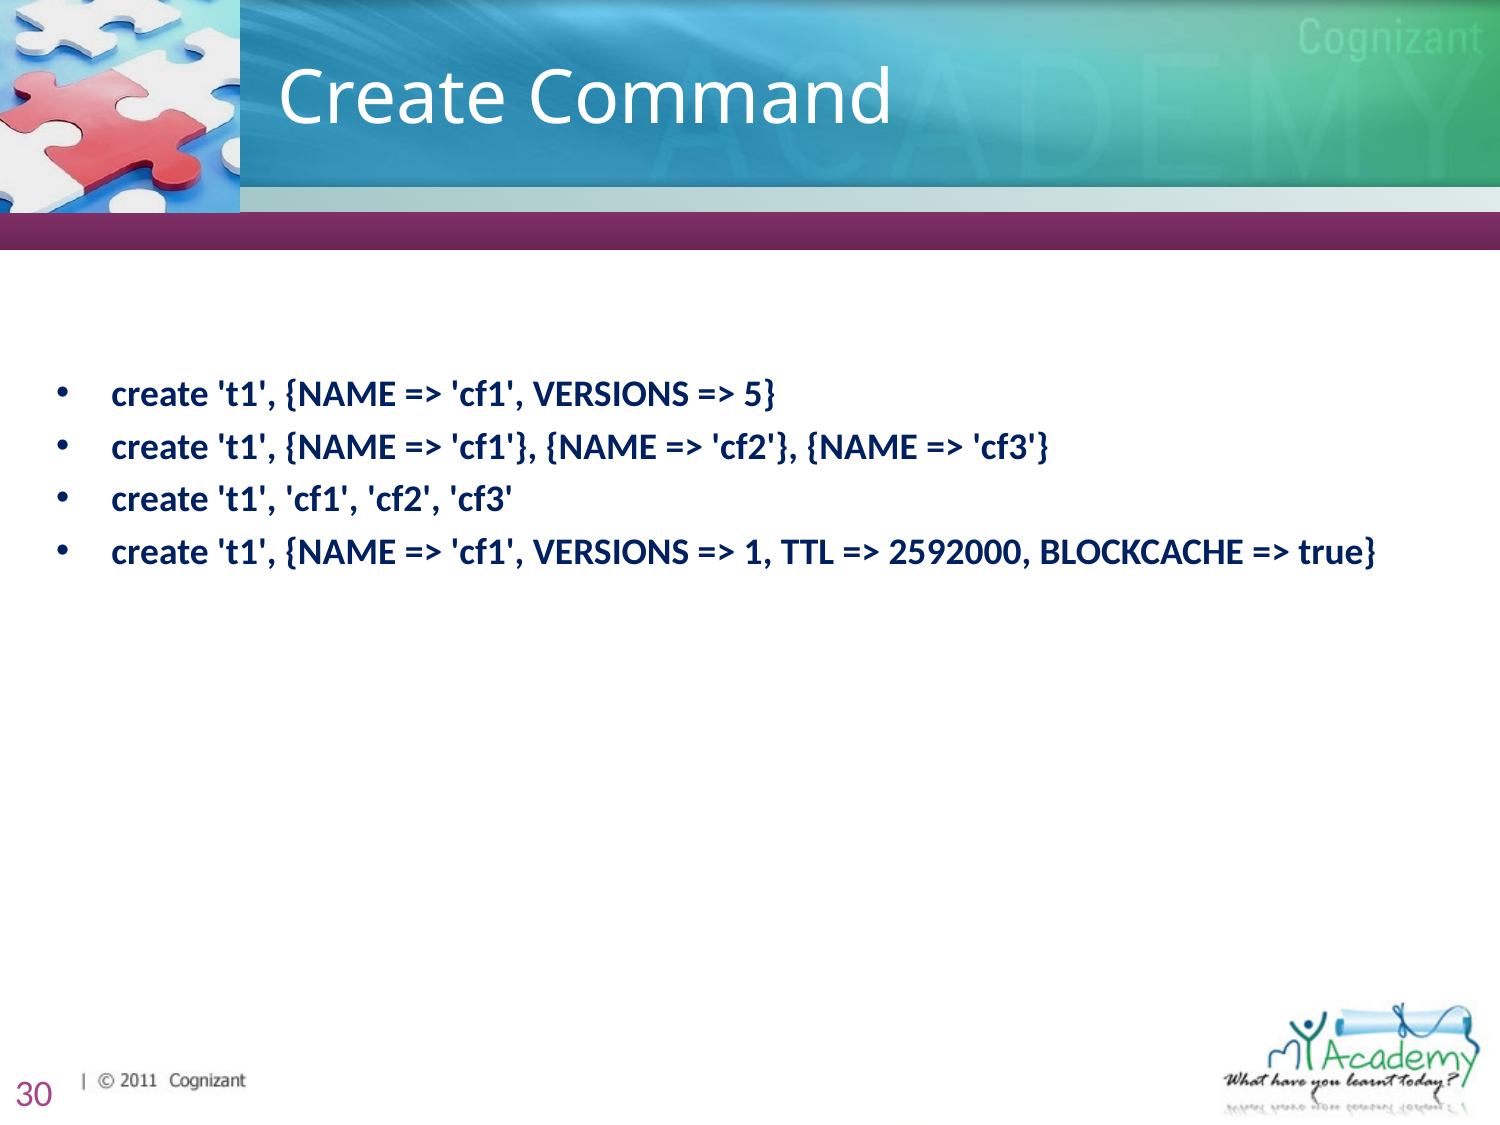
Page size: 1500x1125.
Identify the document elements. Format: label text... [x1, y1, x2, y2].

slide_number 30 [0, 1061, 75, 1108]
text_box create 't1', {NAME => 'cf1', VERSIONS => 5} create 't1', {NAME => 'cf1'}, {NAME => 'cf2'}, {NAME => 'cf3'} create 't1', 'cf1', 'cf2', 'cf3' create 't1', {NAME => 'cf1', VERSIONS => 1, TTL => 2592000, BLOCKCACHE => true} [41, 361, 1442, 954]
picture [0, 250, 1500, 1125]
title Create Command [262, 0, 1500, 188]
picture [0, 0, 262, 213]
